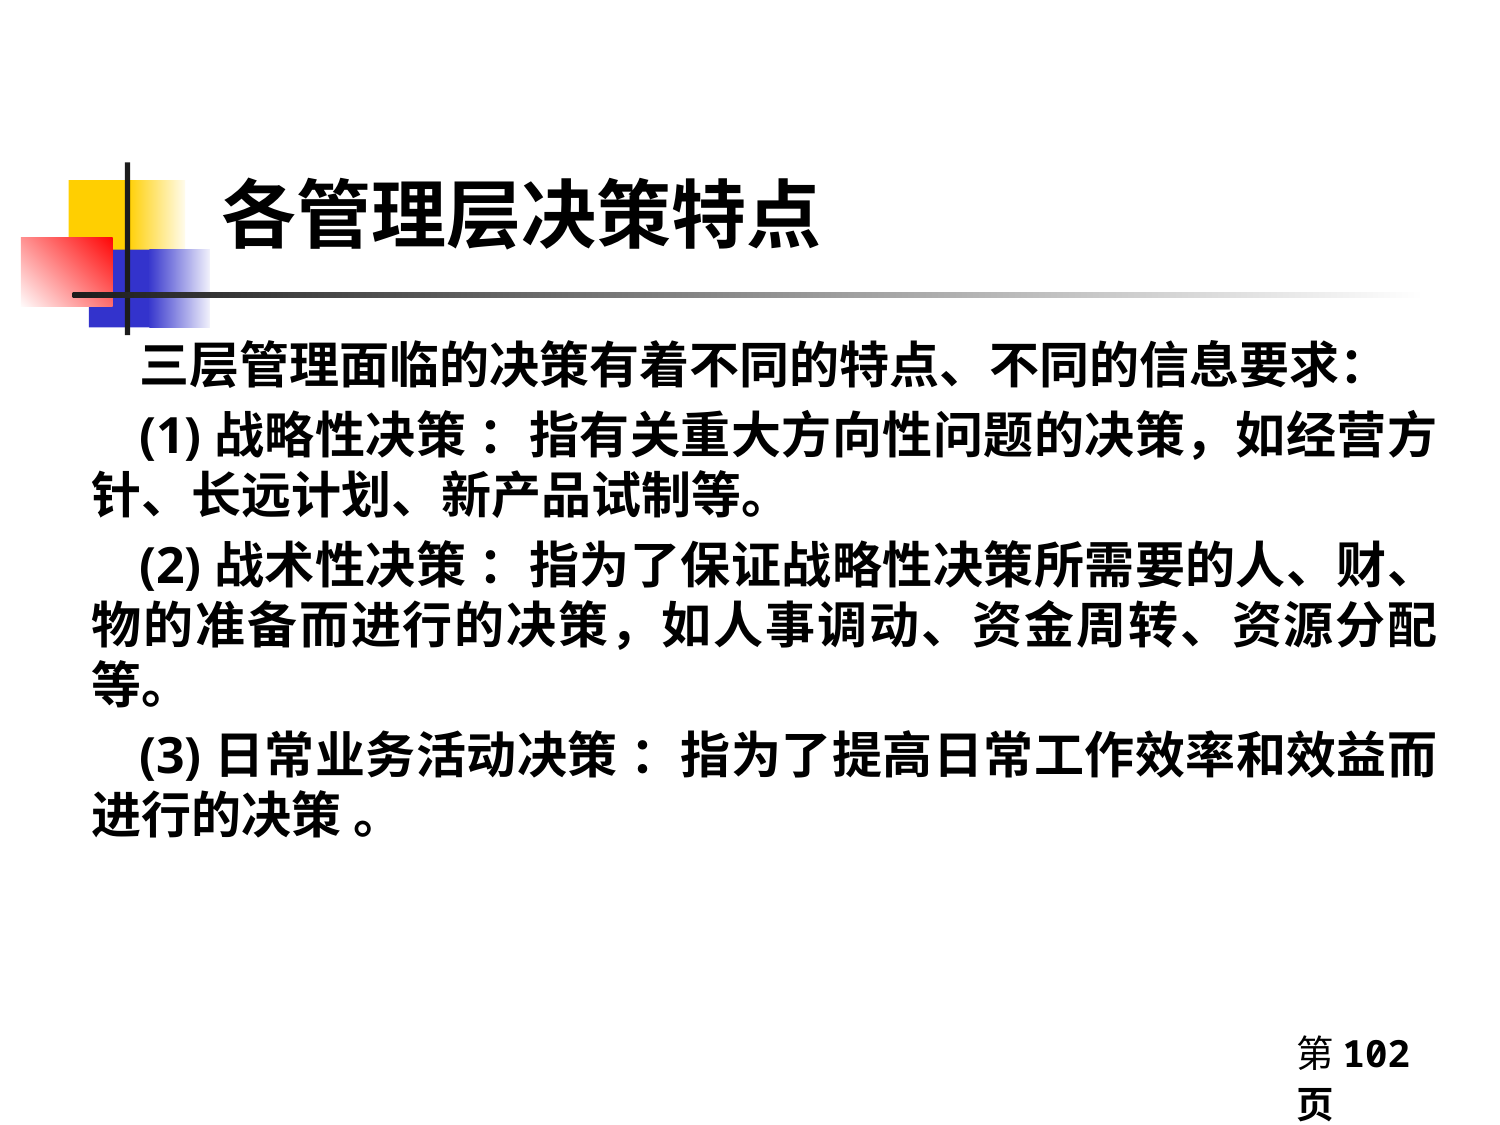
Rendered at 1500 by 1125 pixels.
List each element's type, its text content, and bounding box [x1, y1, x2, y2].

list 三层管理面临的决策有着不同的特点、不同的信息要求： (1)战略性决策 ：指有关重大方向性问题的决策，如经营方针、长远计划、新产品试制等。 (2)战术性决策 ：指为了保证战略性决策所需要的人、财、物的准备而进行的决策，如人事调动、资金周转、资源分配等。 (3)日常业务活动决策 ：指为了提高日常工作效率和效益而进行的决策 。 [76, 326, 1453, 976]
title 各管理层决策特点 [206, 136, 1470, 288]
